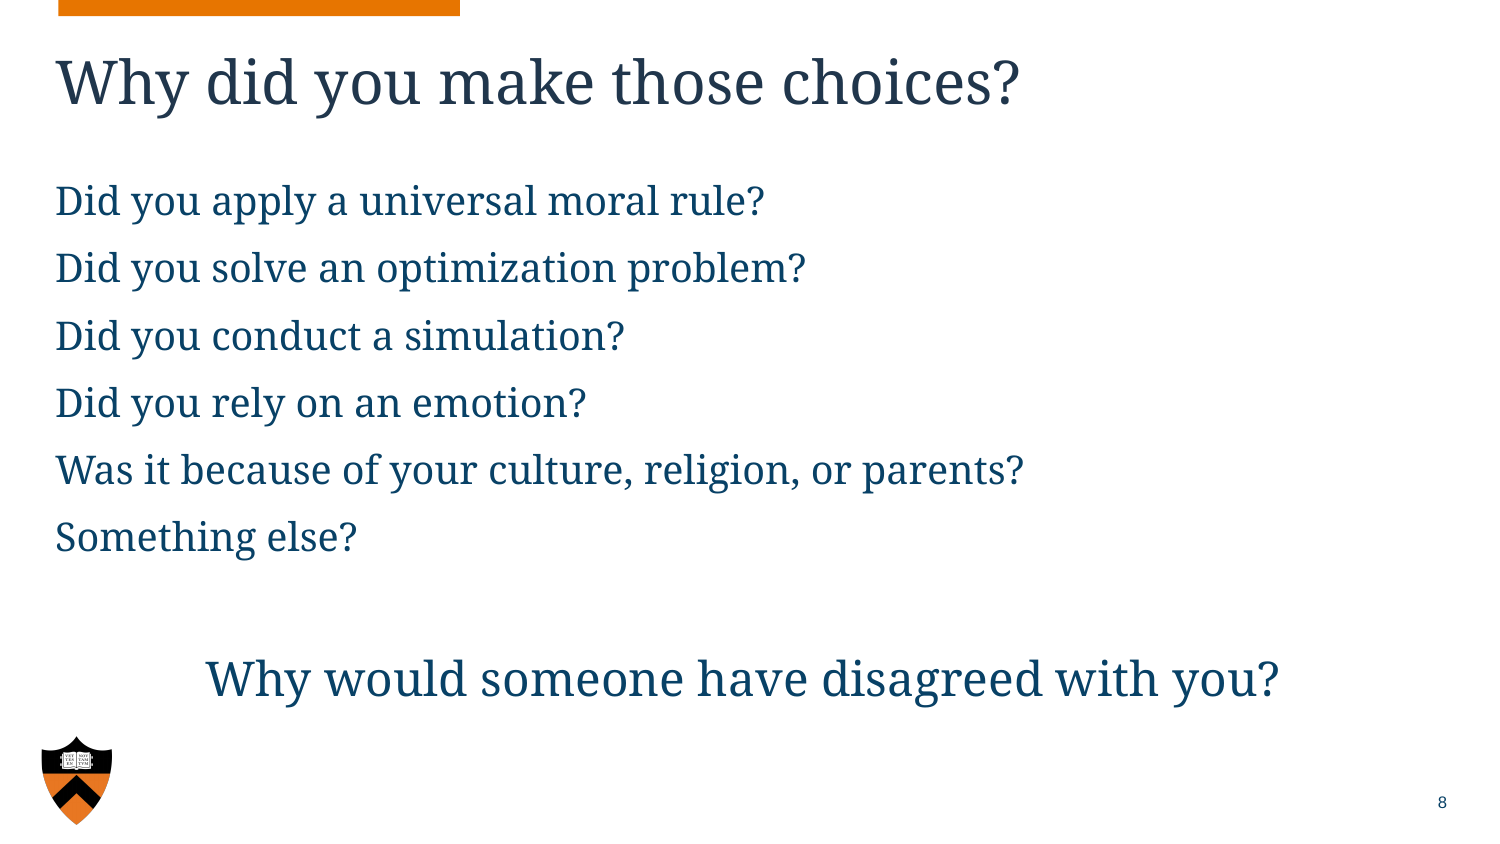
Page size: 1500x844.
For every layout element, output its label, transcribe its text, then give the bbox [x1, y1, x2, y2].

picture [41, 736, 112, 825]
list Did you apply a universal moral rule? Did you solve an optimization problem? Did you conduct a simulation? Did you rely on an emotion? Was it because of your culture, religion, or parents? Something else? Why would someone have disagreed with you? [44, 160, 1444, 697]
title Why did you make those choices? [44, 47, 1338, 149]
slide_number ‹#› [1408, 779, 1459, 825]
